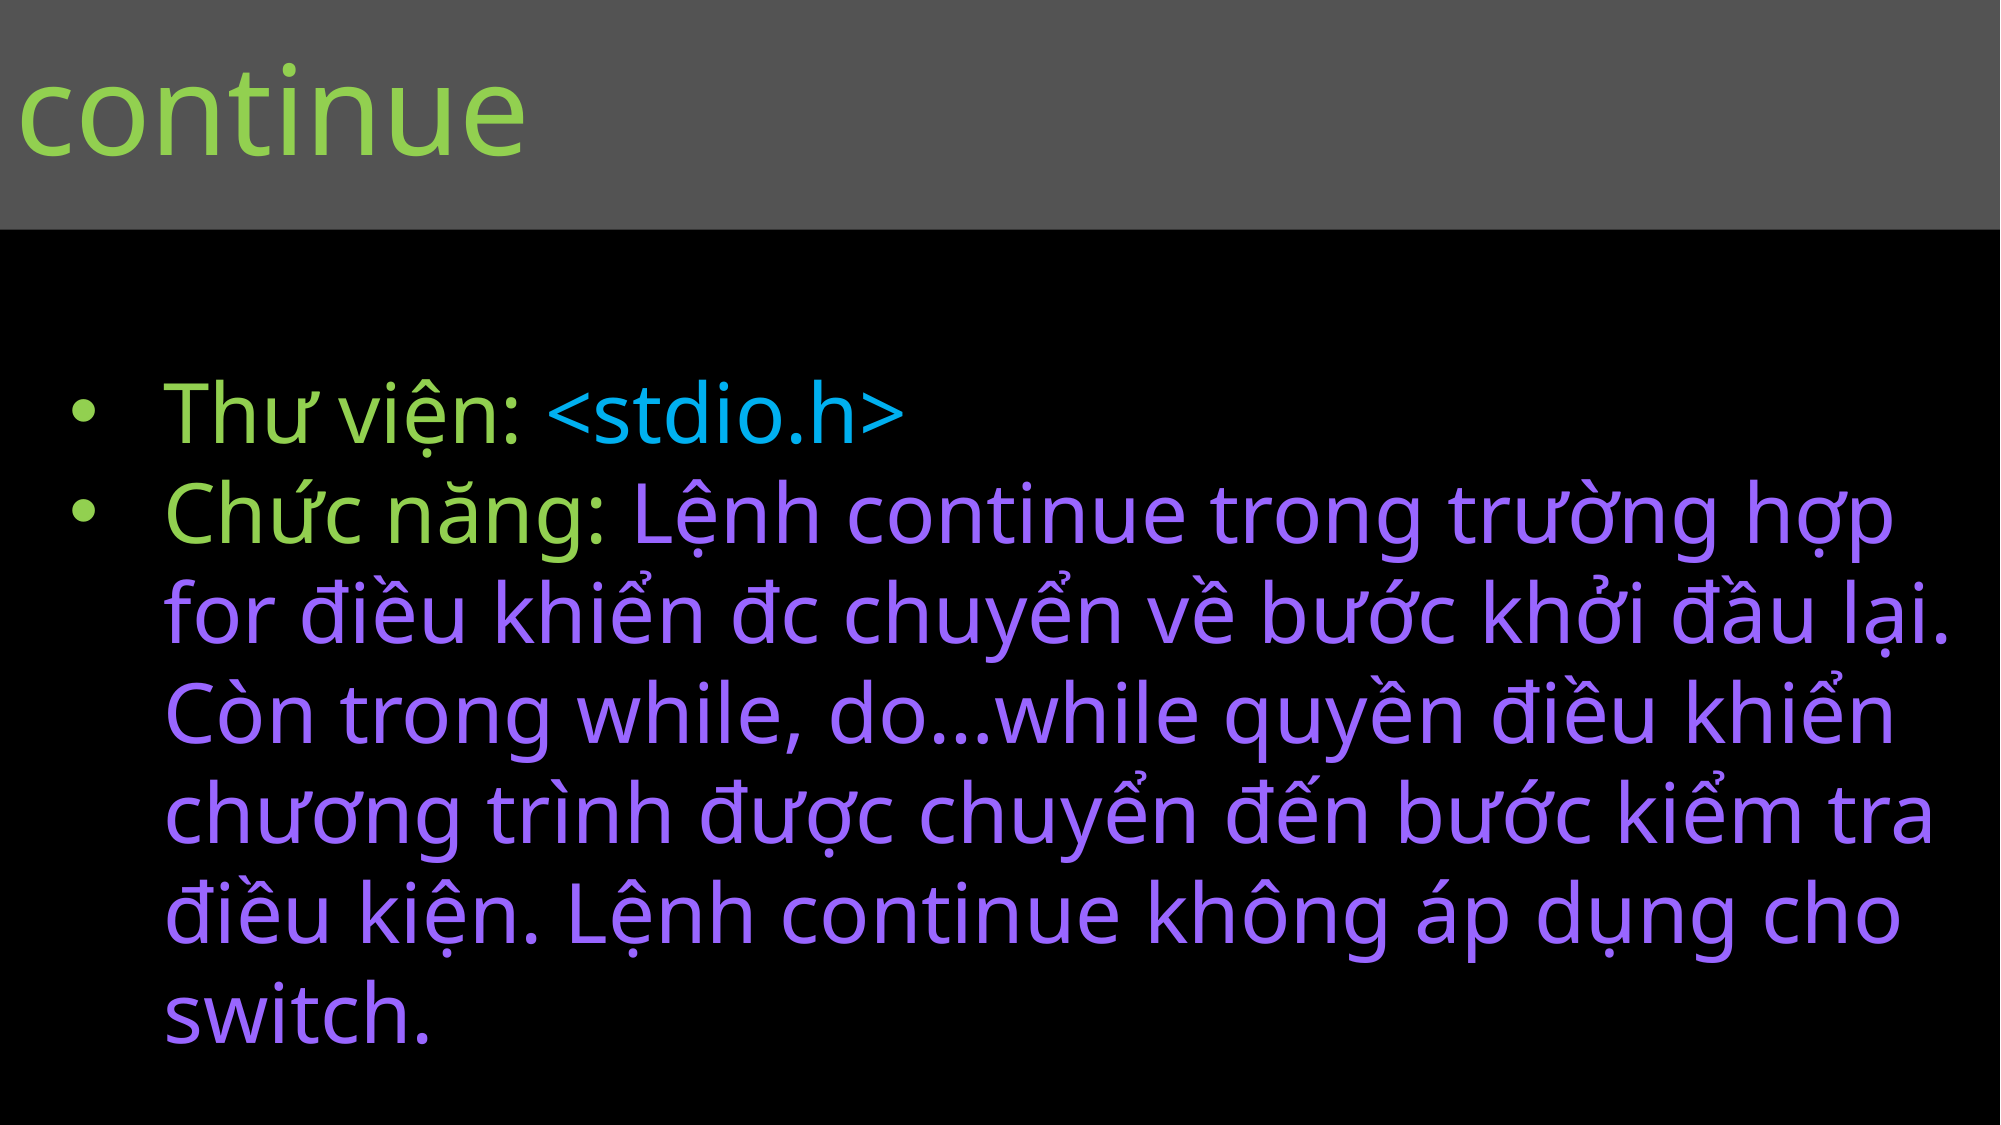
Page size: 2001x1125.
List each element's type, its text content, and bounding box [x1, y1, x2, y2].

text_box Thư viện: <stdio.h> Chức năng: Lệnh continue trong trường hợp for điều khiển đc chuyển về bước khởi đầu lại. Còn trong while, do…while quyền điều khiển chương trình được chuyển đến bước kiểm tra điều kiện. Lệnh continue không áp dụng cho switch. [54, 352, 1972, 1068]
text_box continue [0, 0, 2000, 230]
